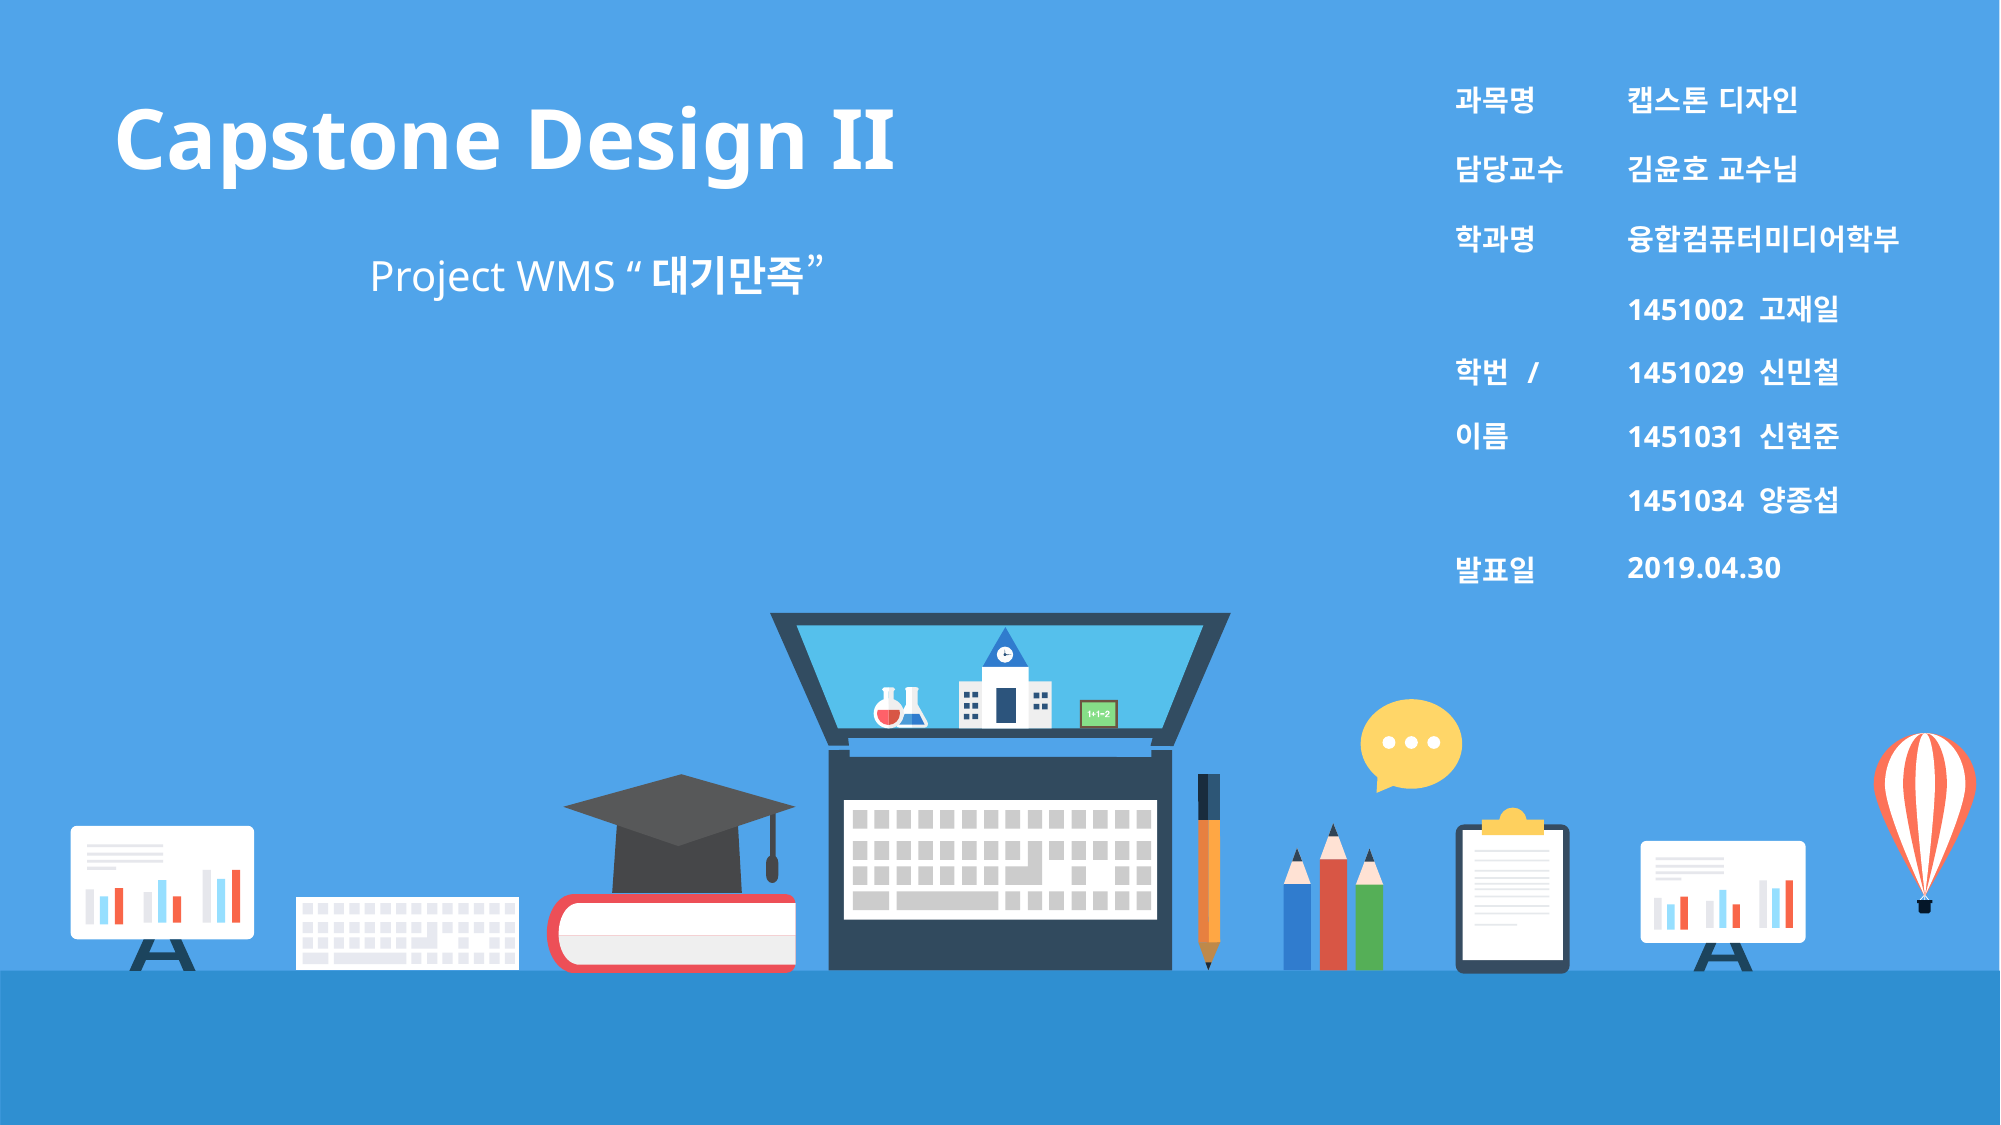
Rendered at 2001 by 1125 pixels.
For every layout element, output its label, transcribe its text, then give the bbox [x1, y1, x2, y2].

table_cell 융합컴퓨터미디어학부 [1617, 192, 1946, 262]
table_cell 학과명 [1445, 192, 1617, 262]
subtitle Project WMS “대기만족” [91, 233, 1103, 324]
table_cell 2019.04.30 [1617, 523, 1946, 593]
table_header 캡스톤 디자인 [1617, 53, 1946, 123]
table_header 과목명 [1445, 53, 1617, 123]
table_cell 김윤호 교수님 [1617, 123, 1946, 192]
table_cell 1451002 고재일 1451029 신민철 1451031 신현준 1451034 양종섭 [1617, 262, 1946, 523]
title Capstone Design II [0, 53, 1264, 233]
table_cell 발표일 [1445, 523, 1617, 593]
table_cell 담당교수 [1445, 123, 1617, 192]
table_cell 학번 / 이름 [1445, 262, 1617, 523]
